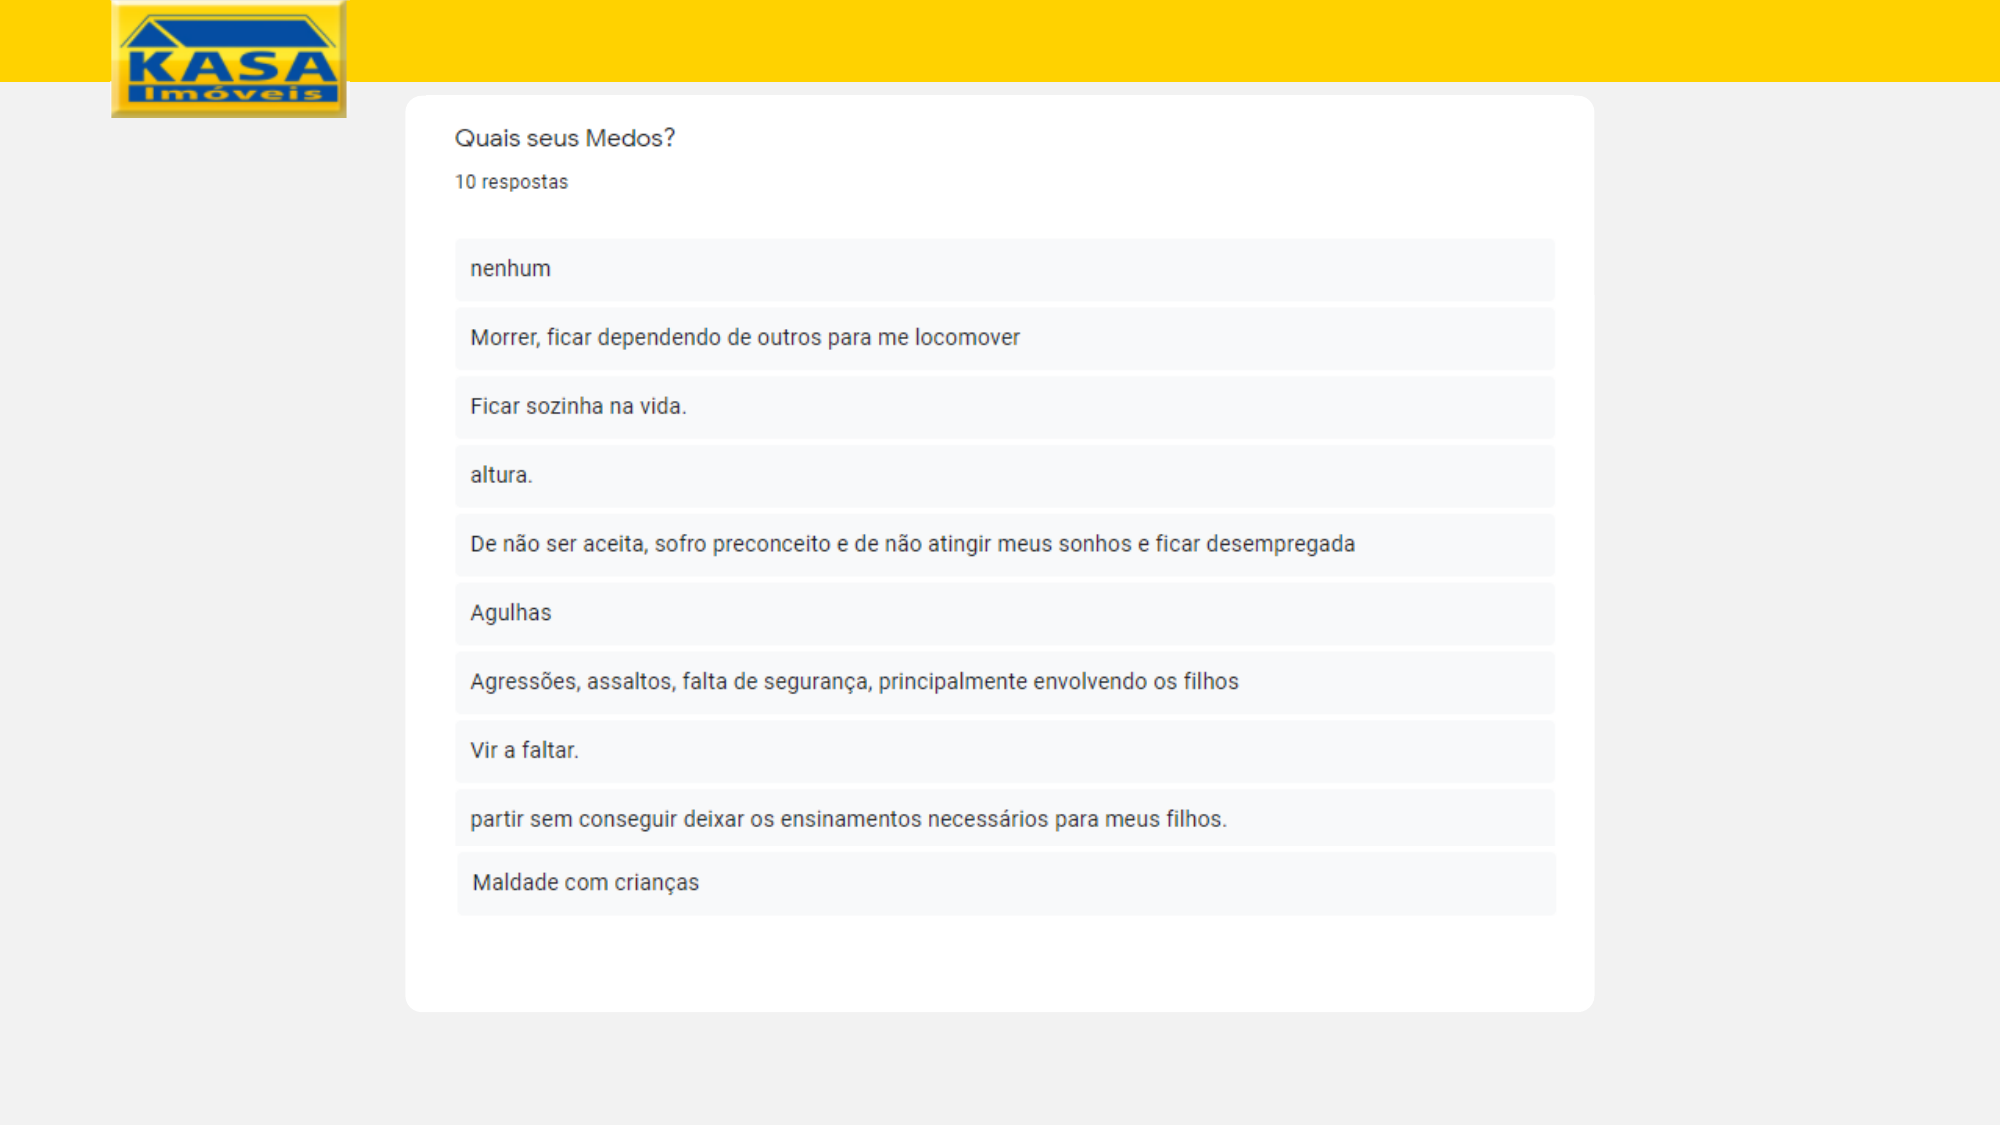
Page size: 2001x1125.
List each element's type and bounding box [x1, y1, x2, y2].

picture [426, 95, 1574, 938]
text_box [404, 94, 1596, 1014]
picture [110, 0, 350, 118]
